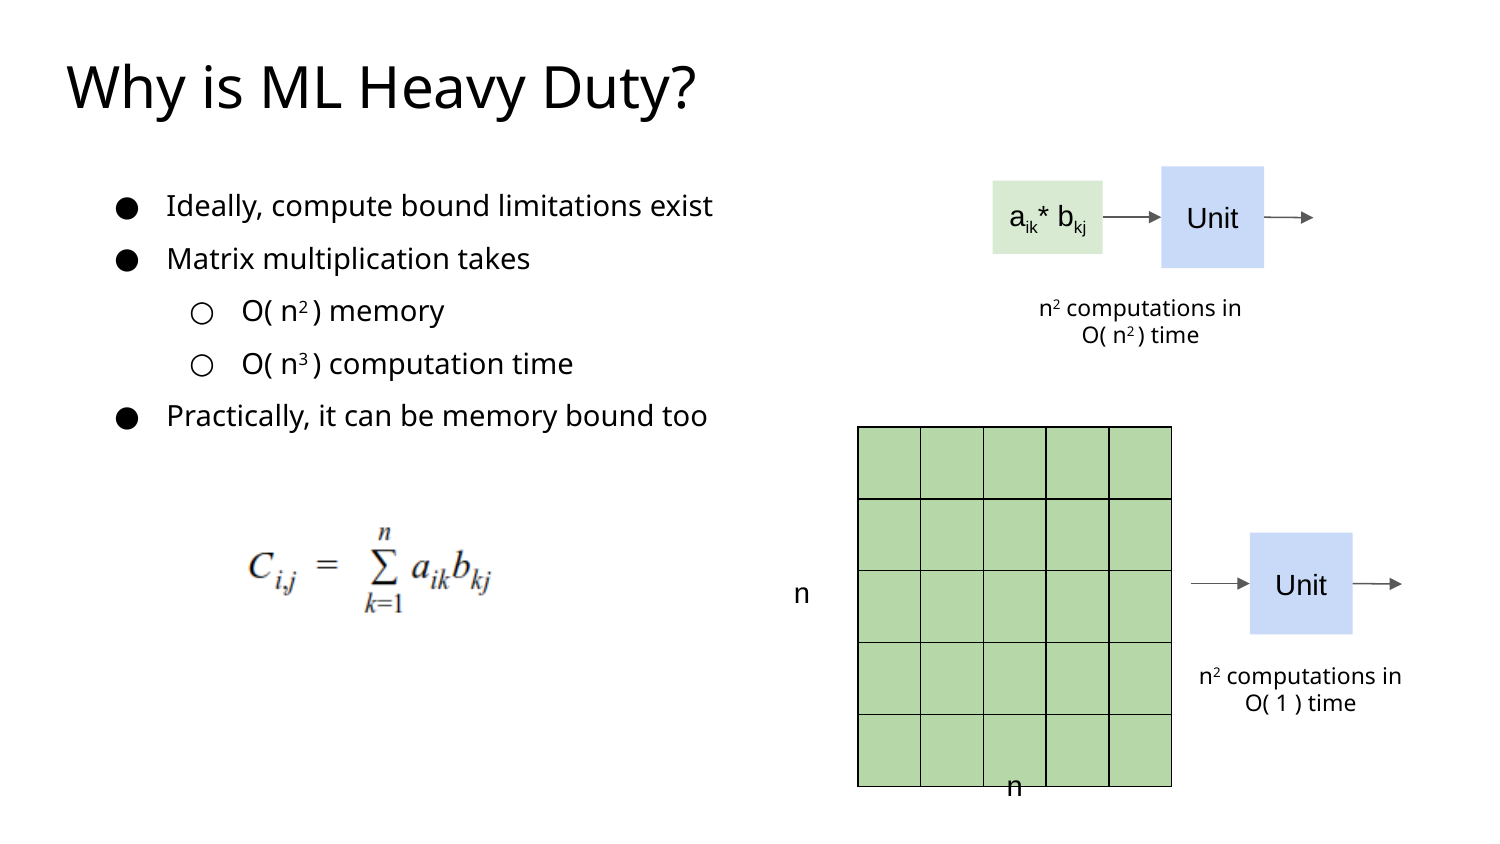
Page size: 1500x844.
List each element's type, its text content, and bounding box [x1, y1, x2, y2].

text_box Ideally, compute bound limitations exist Matrix multiplication takes O( n2 ) memory O( n3 ) computation time Practically, it can be memory bound too [76, 155, 738, 447]
table_cell [921, 571, 983, 642]
title Why is ML Heavy Duty? [51, 35, 750, 130]
table_cell [859, 715, 920, 786]
table_cell [921, 715, 983, 786]
text_box n [983, 751, 1047, 809]
table_cell [859, 643, 920, 714]
table_cell [921, 500, 983, 570]
text_box aik* bkj [992, 180, 1103, 254]
table_cell [984, 571, 1045, 642]
table_cell [1047, 571, 1108, 642]
table_header [859, 428, 920, 498]
table_cell [984, 500, 1045, 570]
table_cell [984, 715, 1045, 751]
table_cell [984, 643, 1045, 714]
table_cell [1047, 715, 1108, 786]
table_cell [921, 643, 983, 714]
text_box Unit [1249, 532, 1353, 635]
table_header [1047, 428, 1108, 498]
text_box Unit [1161, 166, 1265, 269]
picture [227, 512, 511, 635]
table_cell [859, 571, 920, 642]
table_cell [1110, 715, 1171, 786]
table_cell [1047, 643, 1108, 714]
text_box n [770, 559, 834, 616]
table_header [921, 428, 983, 498]
table_cell [1110, 500, 1171, 570]
table_cell [859, 500, 920, 570]
table_cell [1047, 500, 1108, 570]
text_box n2 computations in O( 1 ) time [1172, 646, 1444, 741]
table_cell [1110, 571, 1171, 642]
table_header [1110, 428, 1171, 498]
table_header [984, 428, 1045, 498]
table_cell [1110, 643, 1171, 714]
text_box n2 computations in O( n2 ) time [997, 278, 1284, 373]
